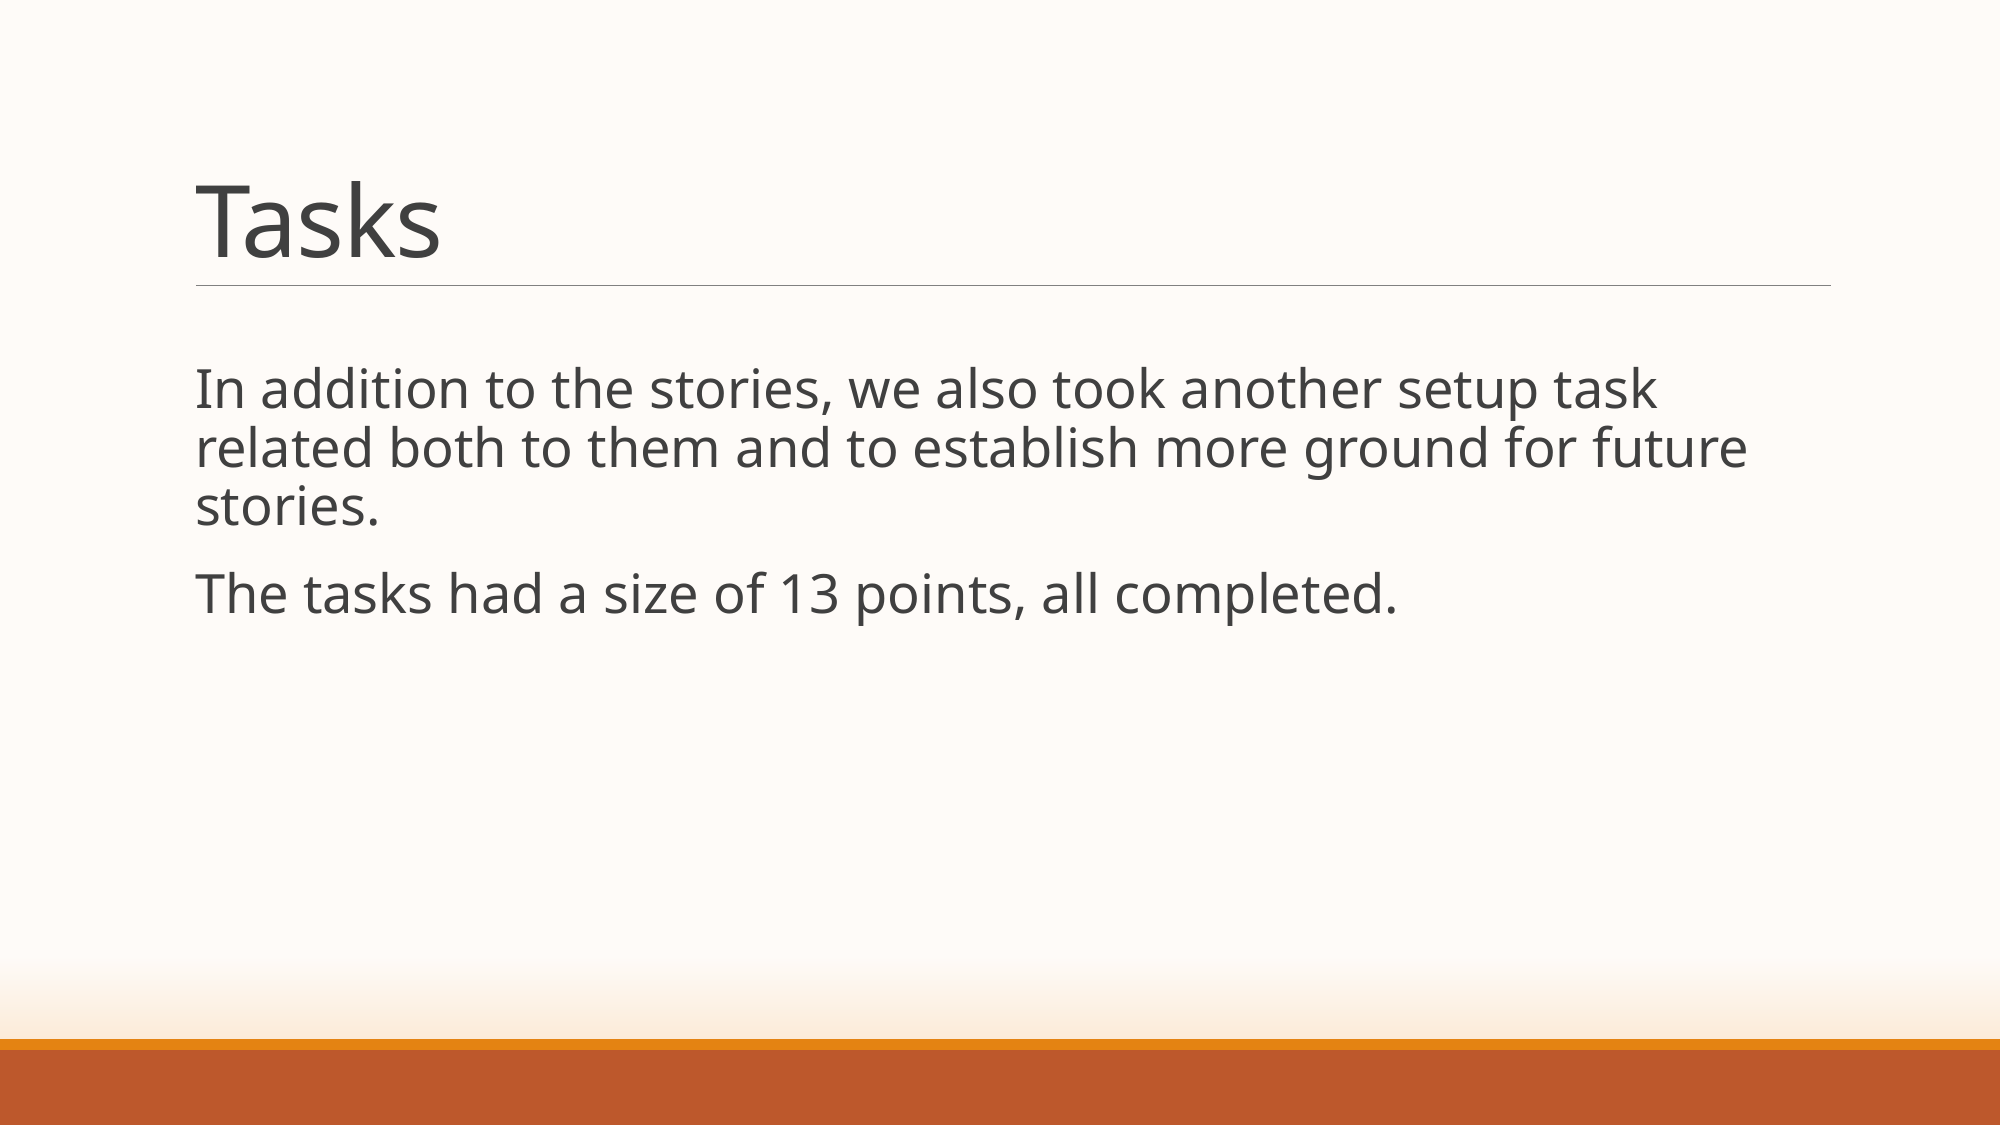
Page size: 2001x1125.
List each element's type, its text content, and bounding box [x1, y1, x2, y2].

list In addition to the stories, we also took another setup task related both to them and to establish more ground for future stories. The tasks had a size of 13 points, all completed. [180, 302, 1830, 1023]
title Tasks [180, 47, 1830, 285]
